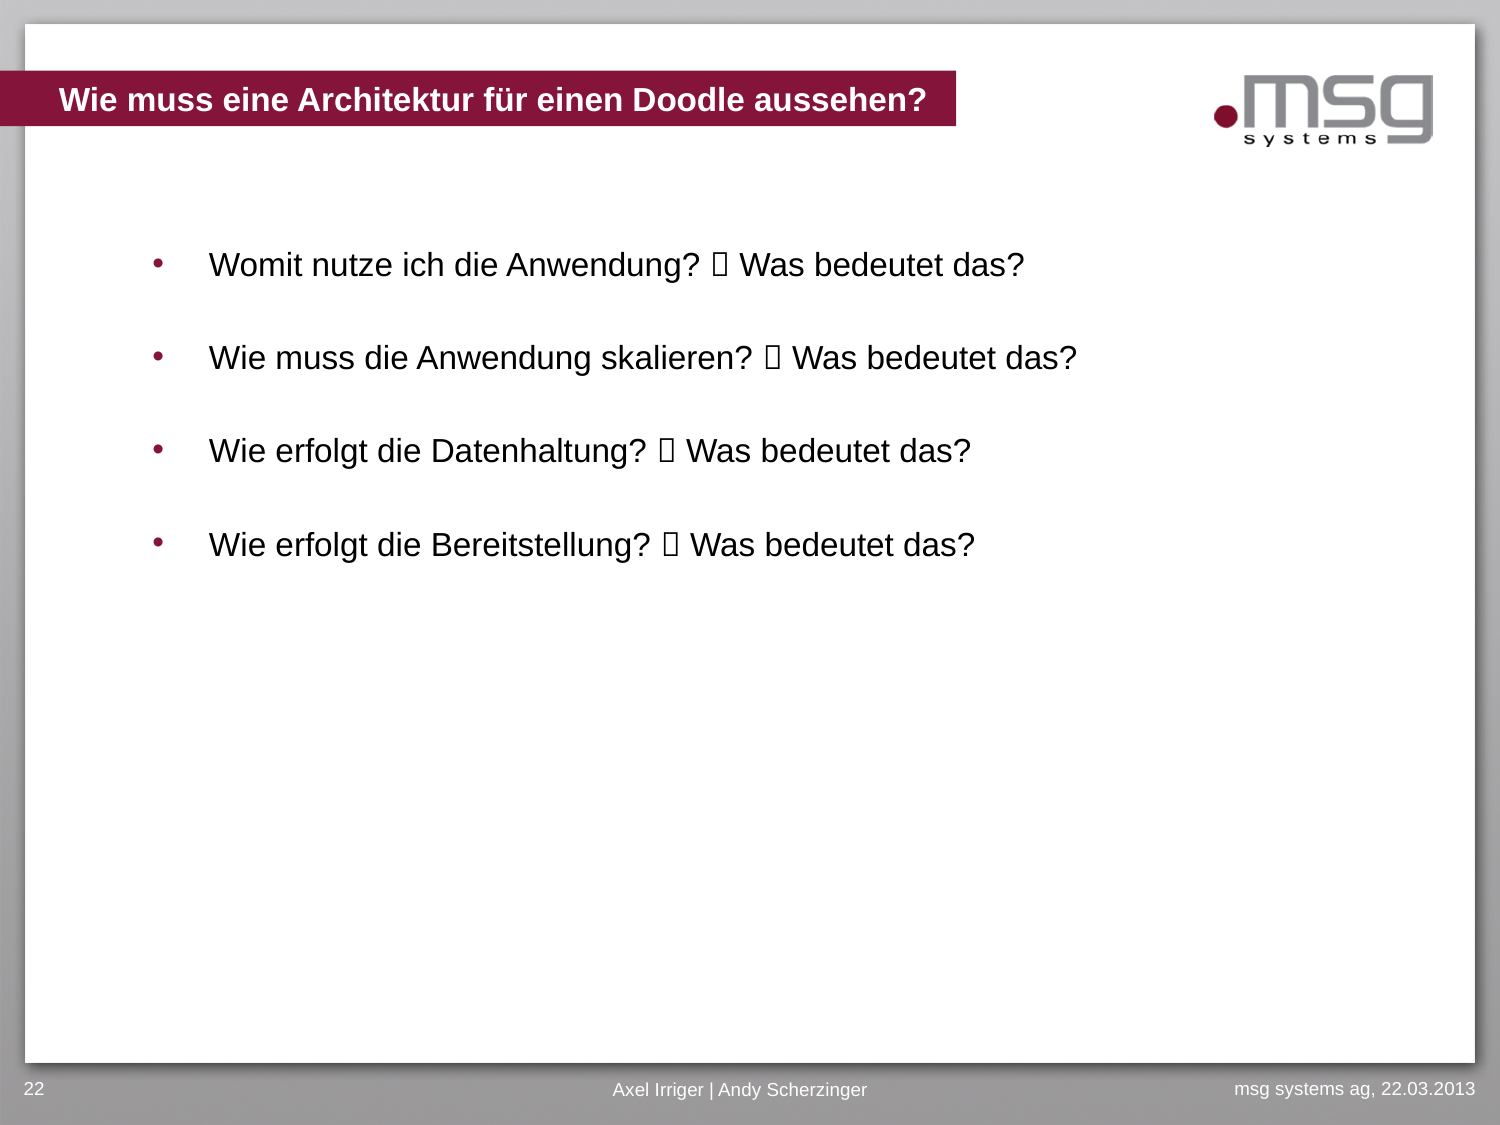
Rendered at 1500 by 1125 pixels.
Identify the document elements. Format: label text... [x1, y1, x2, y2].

title Wie muss eine Architektur für einen Doodle aussehen? [0, 70, 957, 127]
footer Axel Irriger | Andy Scherzinger [434, 1058, 1046, 1119]
list Womit nutze ich die Anwendung?  Was bedeutet das? Wie muss die Anwendung skalieren?  Was bedeutet das? Wie erfolgt die Datenhaltung?  Was bedeutet das? Wie erfolgt die Bereitstellung?  Was bedeutet das? [137, 235, 1259, 994]
slide_number 22 [8, 1058, 104, 1118]
picture [0, 0, 1500, 1125]
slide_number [1057, 1058, 1491, 1118]
